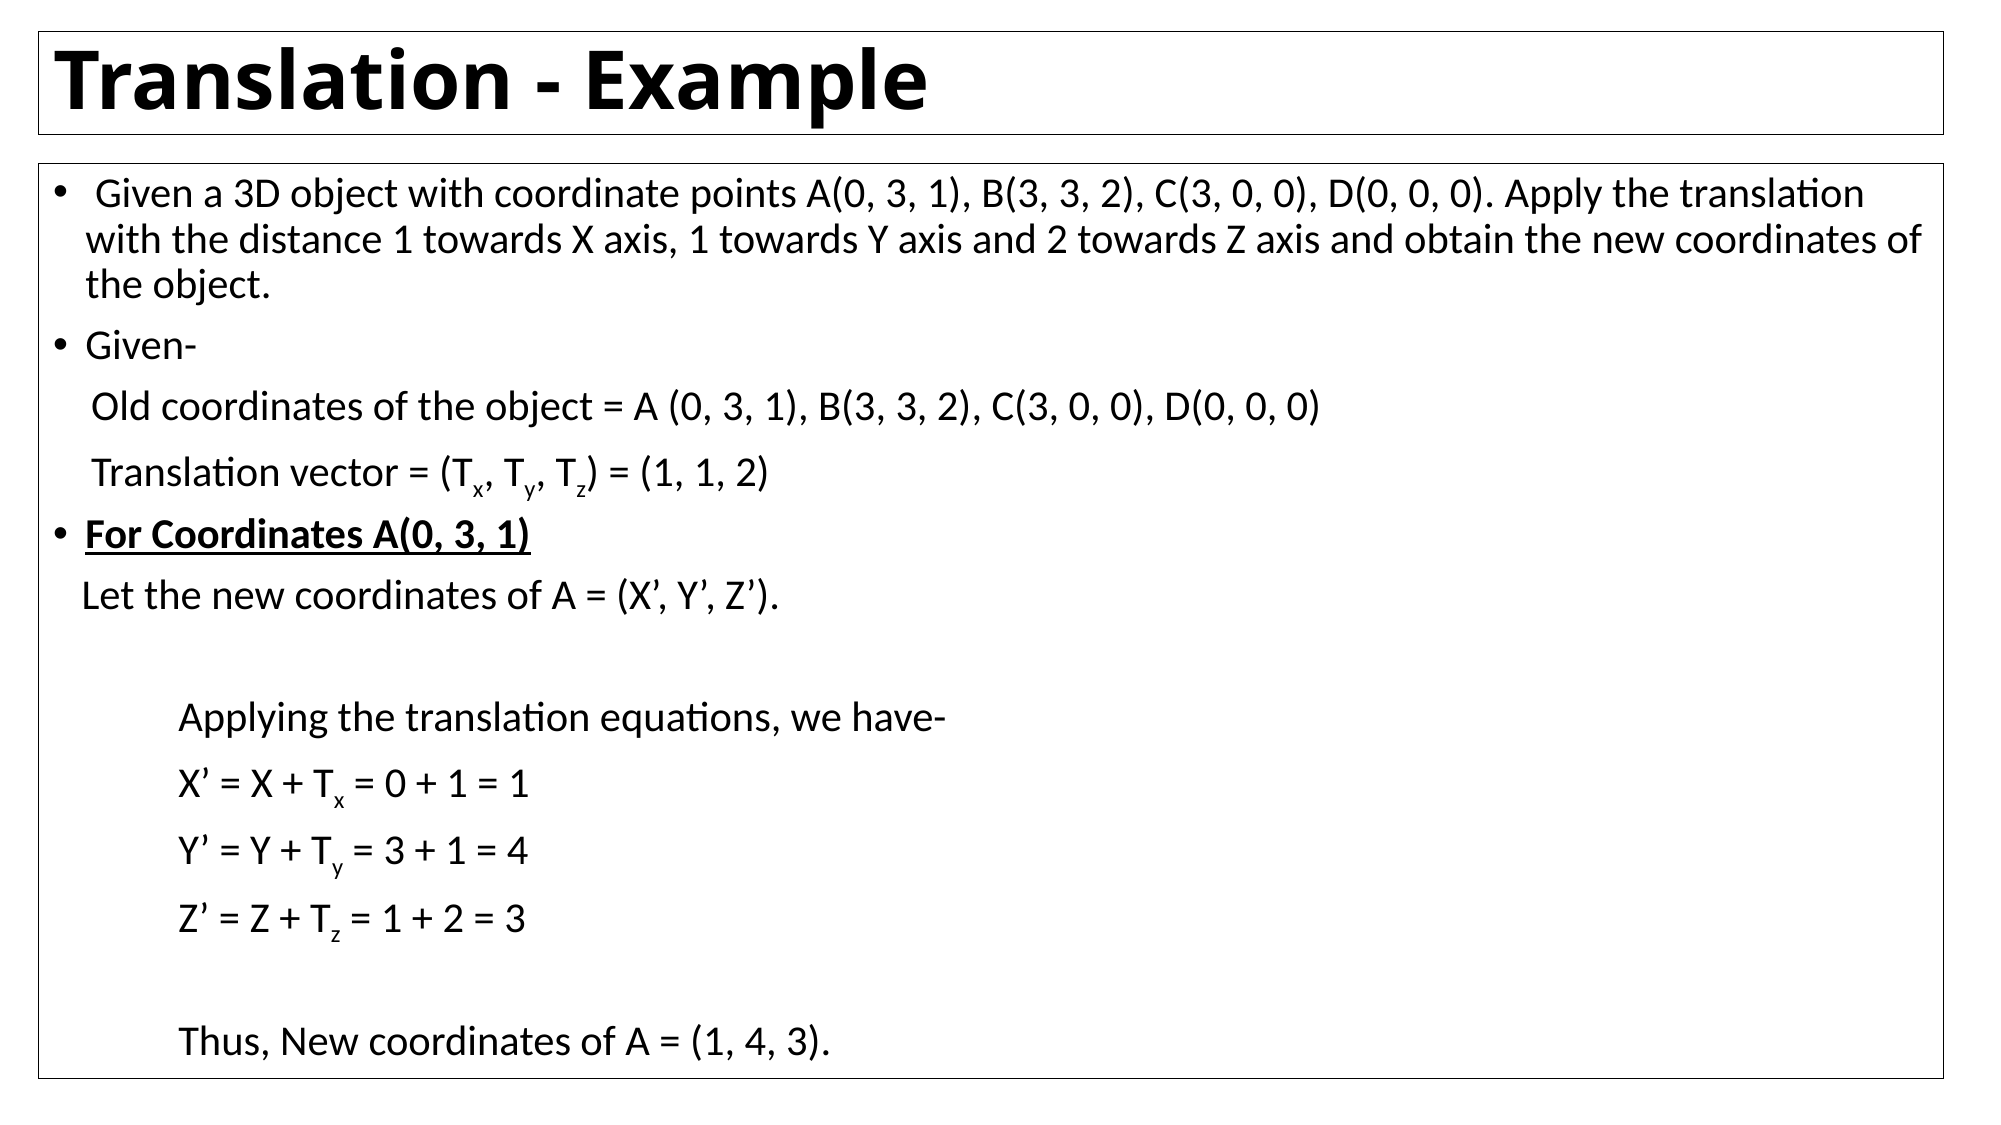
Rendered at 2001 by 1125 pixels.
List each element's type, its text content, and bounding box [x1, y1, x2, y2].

title Translation - Example [38, 31, 1944, 135]
list Given a 3D object with coordinate points A(0, 3, 1), B(3, 3, 2), C(3, 0, 0), D(0, 0, 0). Apply the translation with the distance 1 towards X axis, 1 towards Y axis and 2 towards Z axis and obtain the new coordinates of the object. Given- Old coordinates of the object = A (0, 3, 1), B(3, 3, 2), C(3, 0, 0), D(0, 0, 0) Translation vector = (Tx, Ty, Tz) = (1, 1, 2) For Coordinates A(0, 3, 1) Let the new coordinates of A = (X’, Y’, Z’). Applying the translation equations, we have- X’ = X + Tx = 0 + 1 = 1 Y’ = Y + Ty = 3 + 1 = 4 Z’ = Z + Tz = 1 + 2 = 3 Thus, New coordinates of A = (1, 4, 3). [38, 163, 1944, 1079]
